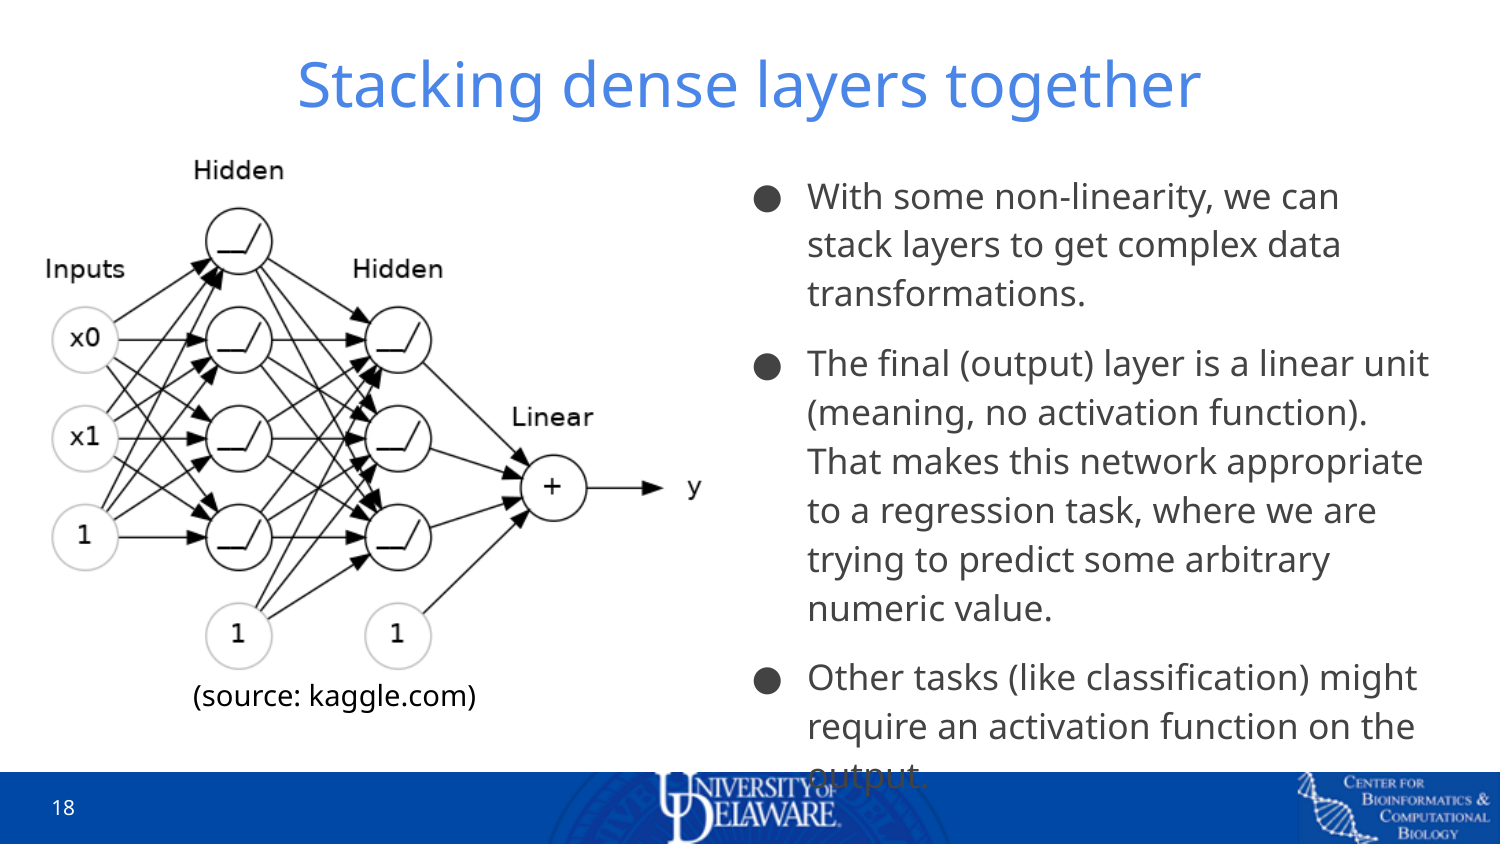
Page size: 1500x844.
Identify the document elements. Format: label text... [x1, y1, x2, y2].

picture [16, 129, 735, 677]
text_box (source: kaggle.com) [168, 685, 501, 728]
picture [0, 772, 1500, 844]
list With some non-linearity, we can stack layers to get complex data transformations. The final (output) layer is a linear unit (meaning, no activation function). That makes this network appropriate to a regression task, where we are trying to predict some arbitrary numeric value. Other tasks (like classification) might require an activation function on the output. [717, 152, 1449, 729]
title Stacking dense layers together [51, 30, 1449, 131]
